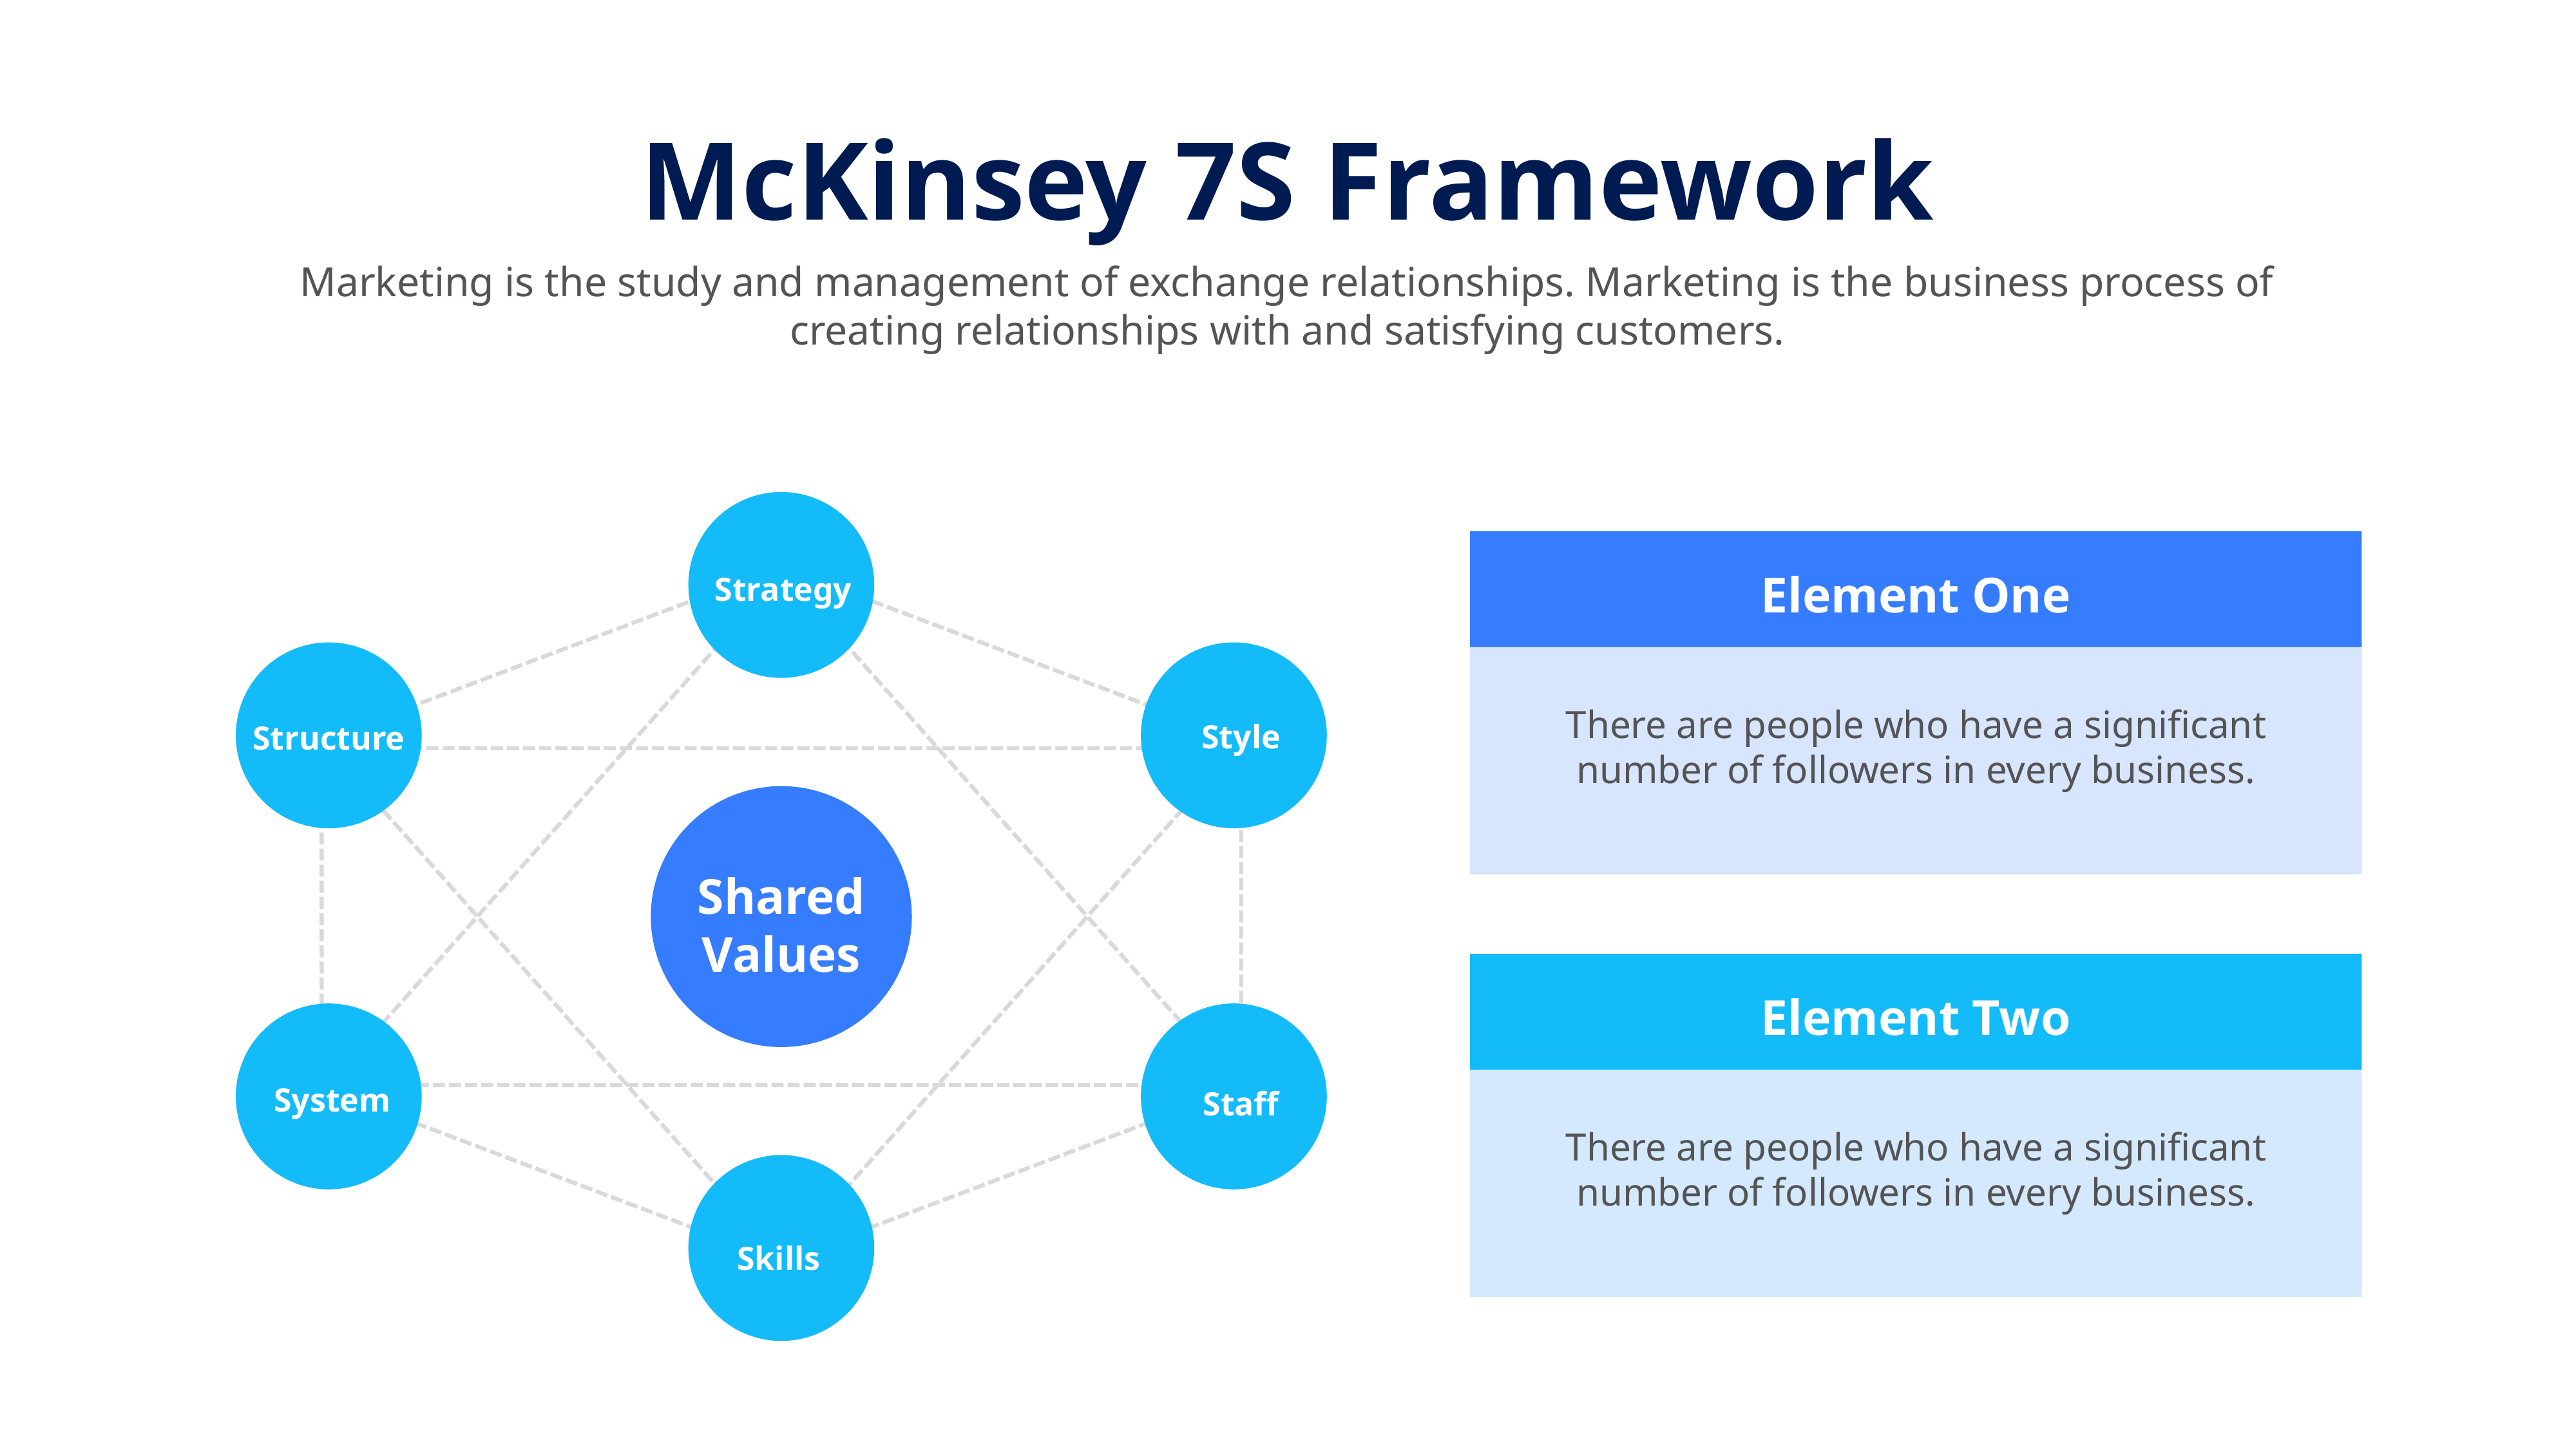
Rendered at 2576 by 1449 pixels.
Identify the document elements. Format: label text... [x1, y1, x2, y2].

text_box System [217, 1075, 447, 1124]
text_box [239, 1124, 419, 1190]
text_box Element Two [1657, 981, 2175, 1050]
text_box Element One [1657, 559, 2175, 627]
text_box [1141, 1003, 1326, 1078]
text_box [689, 1154, 874, 1233]
text_box [1143, 760, 1324, 829]
text_box Style [1126, 711, 1356, 760]
text_box Structure [214, 713, 444, 762]
text_box [383, 747, 1181, 1184]
text_box [239, 762, 419, 829]
text_box [1469, 647, 2362, 875]
text_box McKinsey 7S Framework [631, 108, 1945, 247]
text_box Strategy [669, 564, 898, 612]
text_box [1143, 641, 1324, 711]
text_box Skills [663, 1233, 893, 1282]
text_box [690, 491, 873, 564]
text_box [321, 812, 713, 1227]
text_box Marketing is the study and management of exchange relationships. Marketing is the business process of creating relationships with and satisfying customers. [281, 251, 2295, 358]
text_box [694, 1282, 869, 1342]
text_box [1469, 531, 2362, 647]
text_box [1469, 953, 2362, 1069]
text_box Staff [1126, 1078, 1356, 1127]
text_box [238, 641, 420, 713]
text_box [1469, 1069, 2362, 1298]
text_box [237, 1003, 420, 1075]
text_box [417, 609, 1145, 748]
text_box [692, 612, 871, 679]
text_box There are people who have a significant number of followers in every business. [1549, 696, 2282, 796]
text_box [1145, 1127, 1322, 1190]
text_box [851, 813, 1242, 1227]
text_box There are people who have a significant number of followers in every business. [1549, 1118, 2282, 1218]
